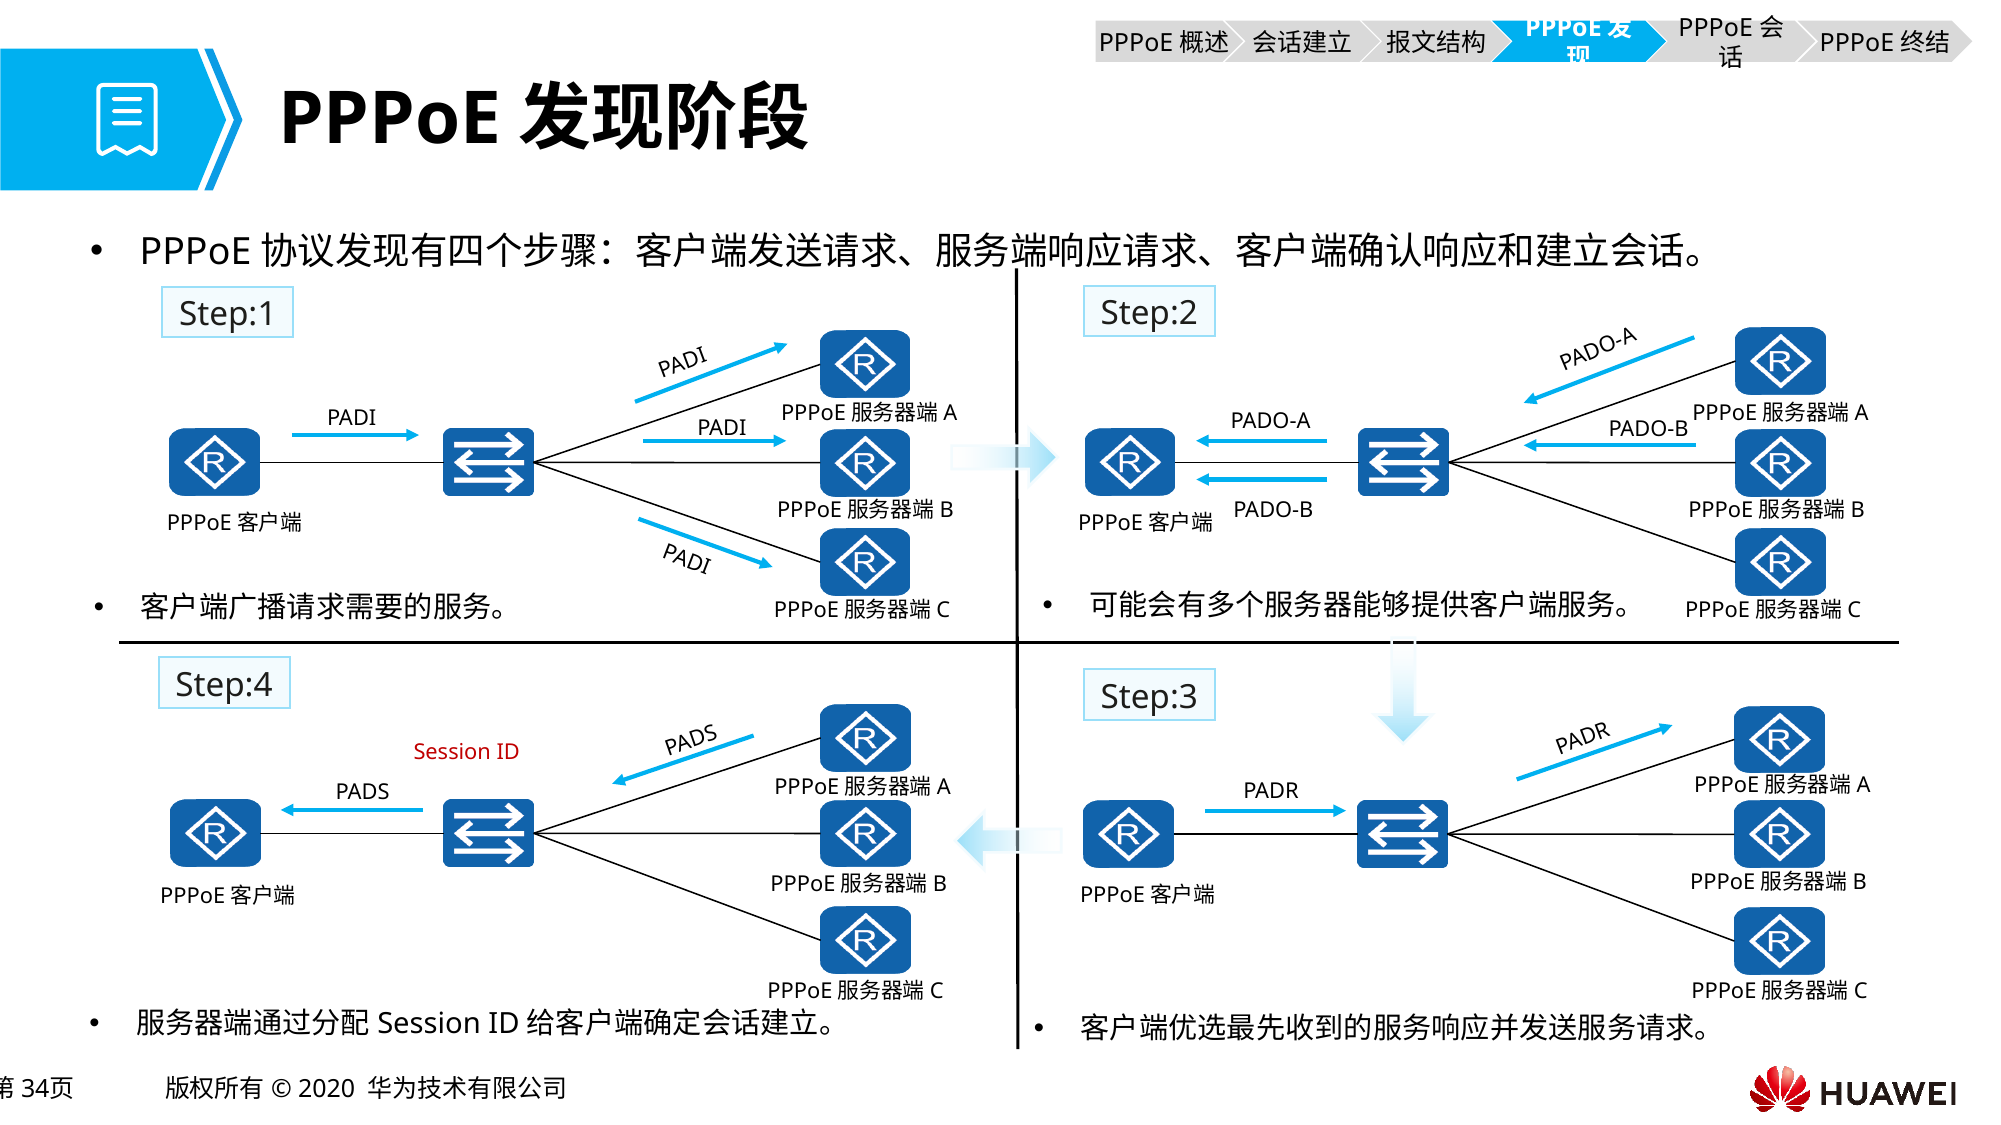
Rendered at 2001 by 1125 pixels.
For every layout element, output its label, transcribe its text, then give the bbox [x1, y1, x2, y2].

text_box PPPoE概述 [1095, 20, 1244, 62]
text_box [77, 268, 1902, 1053]
text_box PPPoE终结 [1797, 20, 1973, 62]
list PPPoE协议发现有四个步骤：客户端发送请求、服务端响应请求、客户端确认响应和建立会话。 [76, 202, 1927, 296]
text_box PPPoE会话 [1647, 20, 1816, 62]
picture [1750, 1066, 1956, 1112]
text_box 会话建立 [1224, 20, 1381, 62]
title PPPoE发现阶段 [261, 67, 1874, 173]
text_box PPPoE发现 [1492, 20, 1667, 62]
text_box 报文结构 [1361, 20, 1511, 62]
